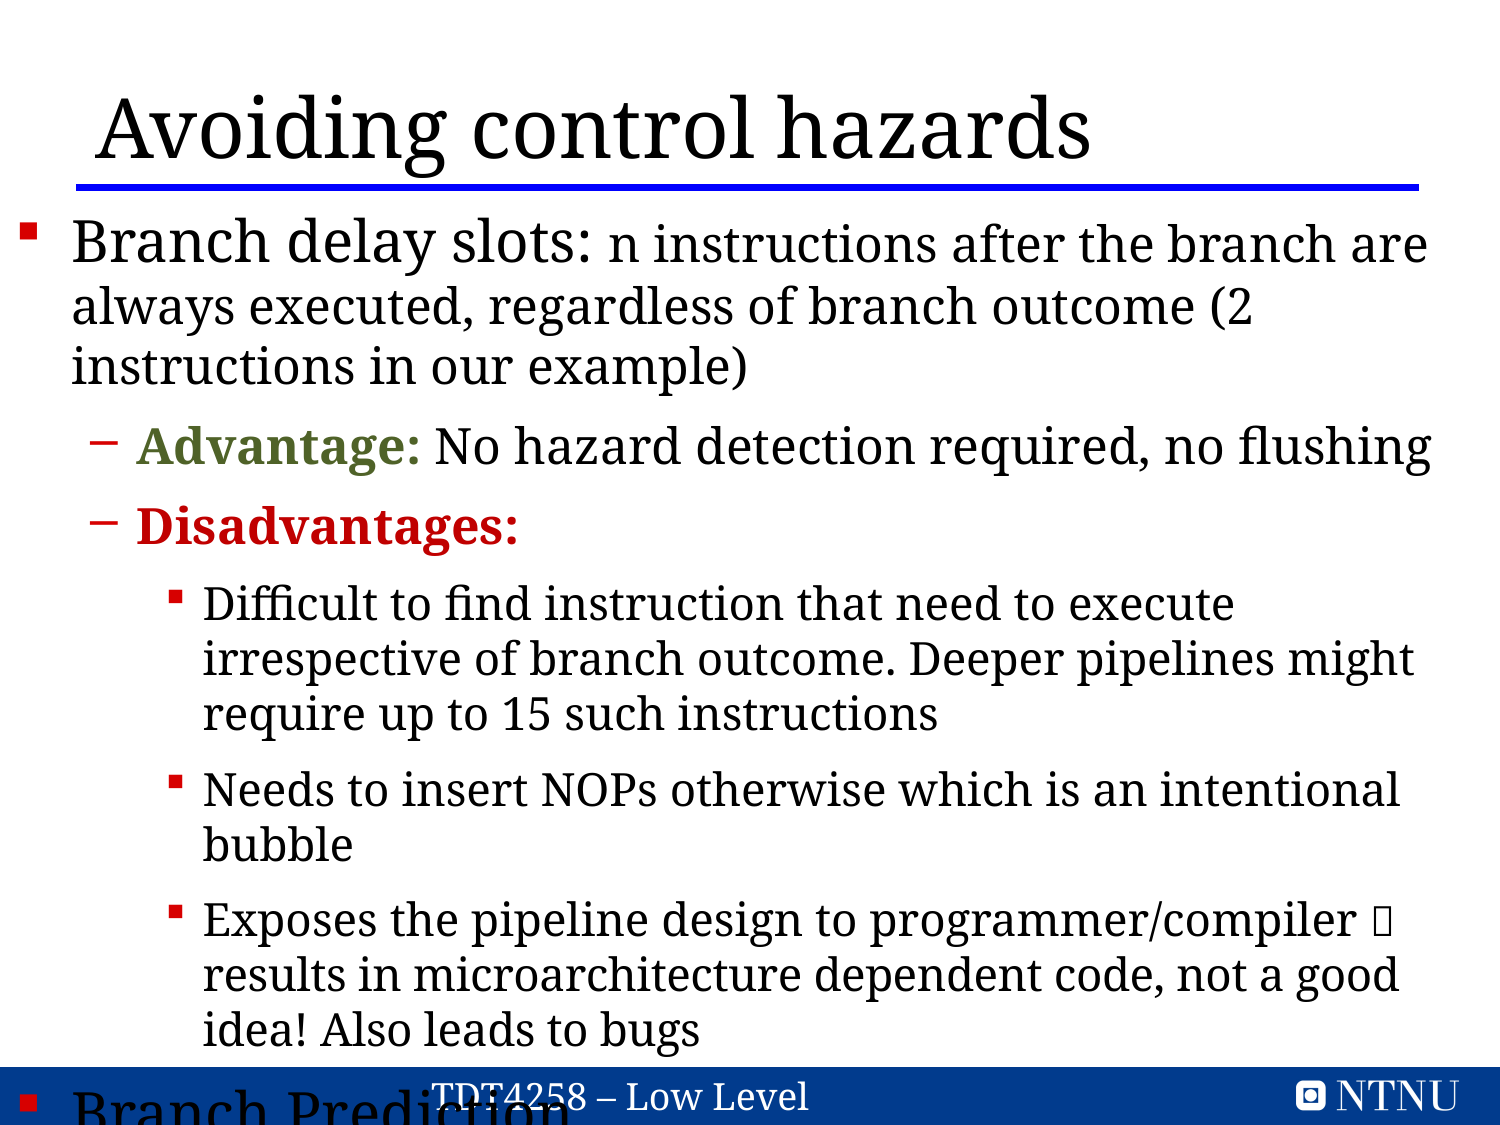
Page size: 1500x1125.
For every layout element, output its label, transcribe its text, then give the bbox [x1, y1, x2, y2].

picture [0, 1067, 1500, 1125]
text_box Branch delay slots: n instructions after the branch are always executed, regardless of branch outcome (2 instructions in our example) Advantage: No hazard detection required, no flushing Disadvantages: Difficult to find instruction that need to execute irrespective of branch outcome. Deeper pipelines might require up to 15 such instructions Needs to insert NOPs otherwise which is an intentional bubble Exposes the pipeline design to programmer/compiler  results in microarchitecture dependent code, not a good idea! Also leads to bugs Branch Prediction Predict the direction of branches for fetching next instructions. Need to flush only if the prediction was wrong. [0, 196, 1500, 1060]
text_box Avoiding control hazards [75, 33, 1432, 217]
